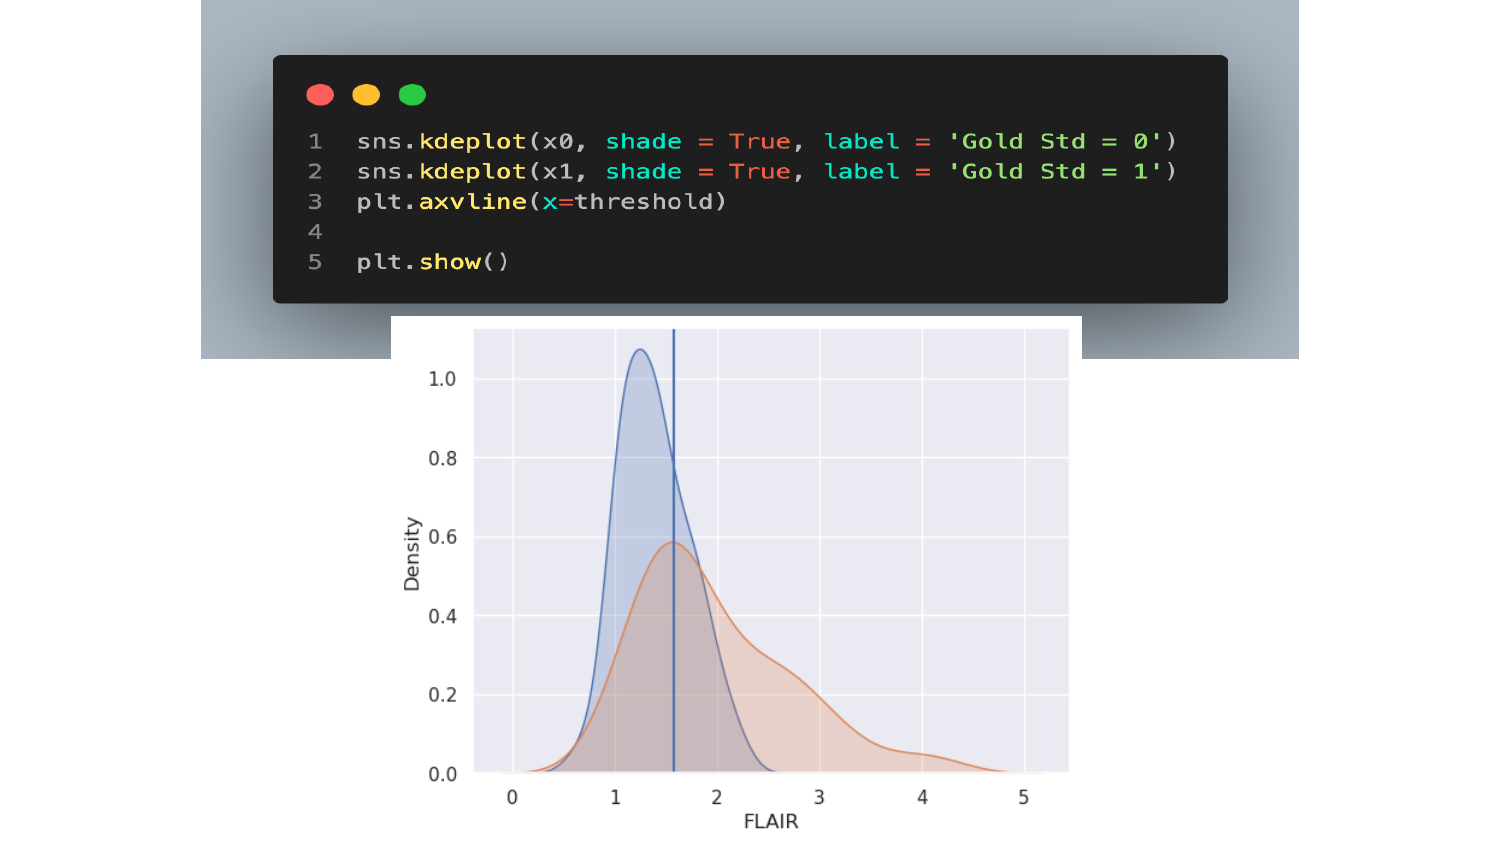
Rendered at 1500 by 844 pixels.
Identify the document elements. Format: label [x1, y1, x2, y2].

picture [201, 0, 1299, 844]
